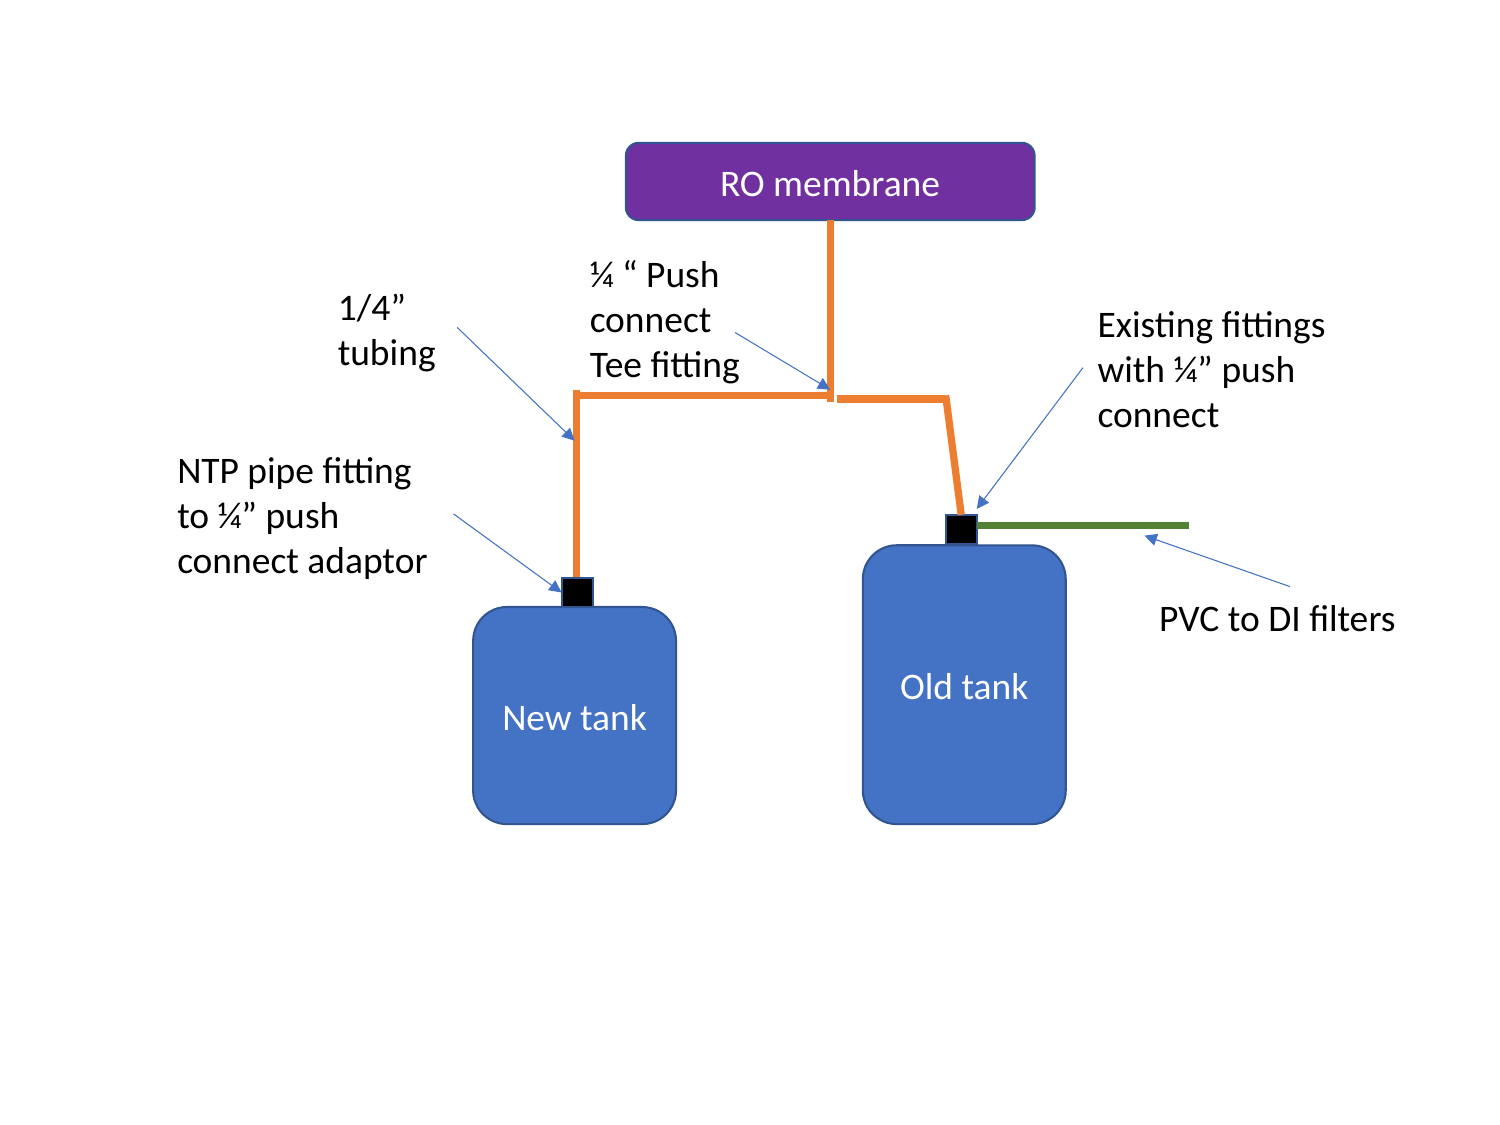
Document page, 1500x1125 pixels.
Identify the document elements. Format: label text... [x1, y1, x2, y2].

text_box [735, 332, 831, 390]
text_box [453, 514, 562, 593]
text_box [457, 328, 575, 441]
text_box PVC to DI filters [1144, 586, 1436, 647]
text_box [976, 368, 1083, 509]
text_box [945, 514, 978, 545]
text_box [1144, 535, 1290, 587]
text_box Existing fittings with ¼” push connect [1082, 292, 1374, 443]
text_box RO membrane [624, 141, 1036, 222]
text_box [945, 395, 962, 515]
text_box 1/4” tubing [323, 275, 458, 380]
text_box Old tank [861, 544, 1067, 826]
text_box ¼ “ Push connect Tee fitting [574, 242, 772, 393]
text_box New tank [472, 605, 678, 826]
text_box NTP pipe fitting to ¼” push connect adaptor [162, 439, 454, 589]
text_box [561, 577, 594, 608]
